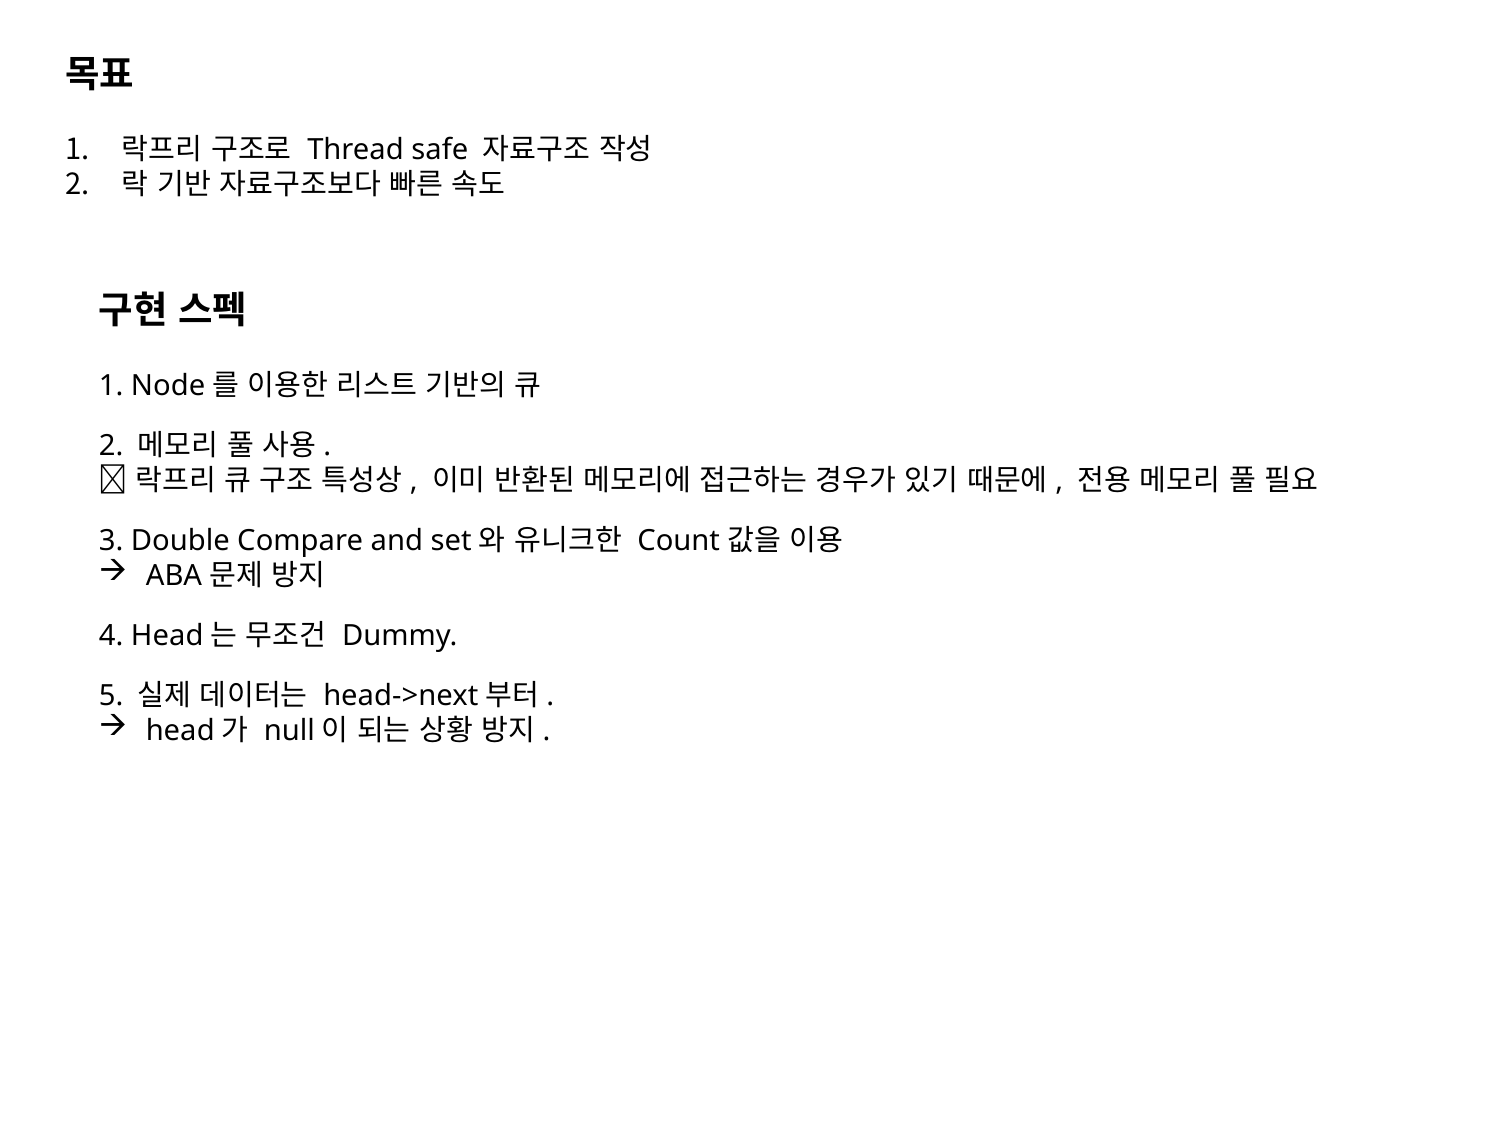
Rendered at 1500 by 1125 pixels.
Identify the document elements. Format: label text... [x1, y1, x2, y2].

text_box 구현 스펙 1. Node를 이용한 리스트 기반의 큐 2. 메모리 풀 사용. 락프리 큐 구조 특성상, 이미 반환된 메모리에 접근하는 경우가 있기 때문에, 전용 메모리 풀 필요 3. Double Compare and set와 유니크한 Count값을 이용 ABA문제 방지 4. Head는 무조건 Dummy. 5. 실제 데이터는 head->next부터. head가 null이 되는 상황 방지. [84, 278, 1334, 754]
text_box 목표 락프리 구조로 Thread safe 자료구조 작성 락 기반 자료구조보다 빠른 속도 [50, 42, 669, 208]
